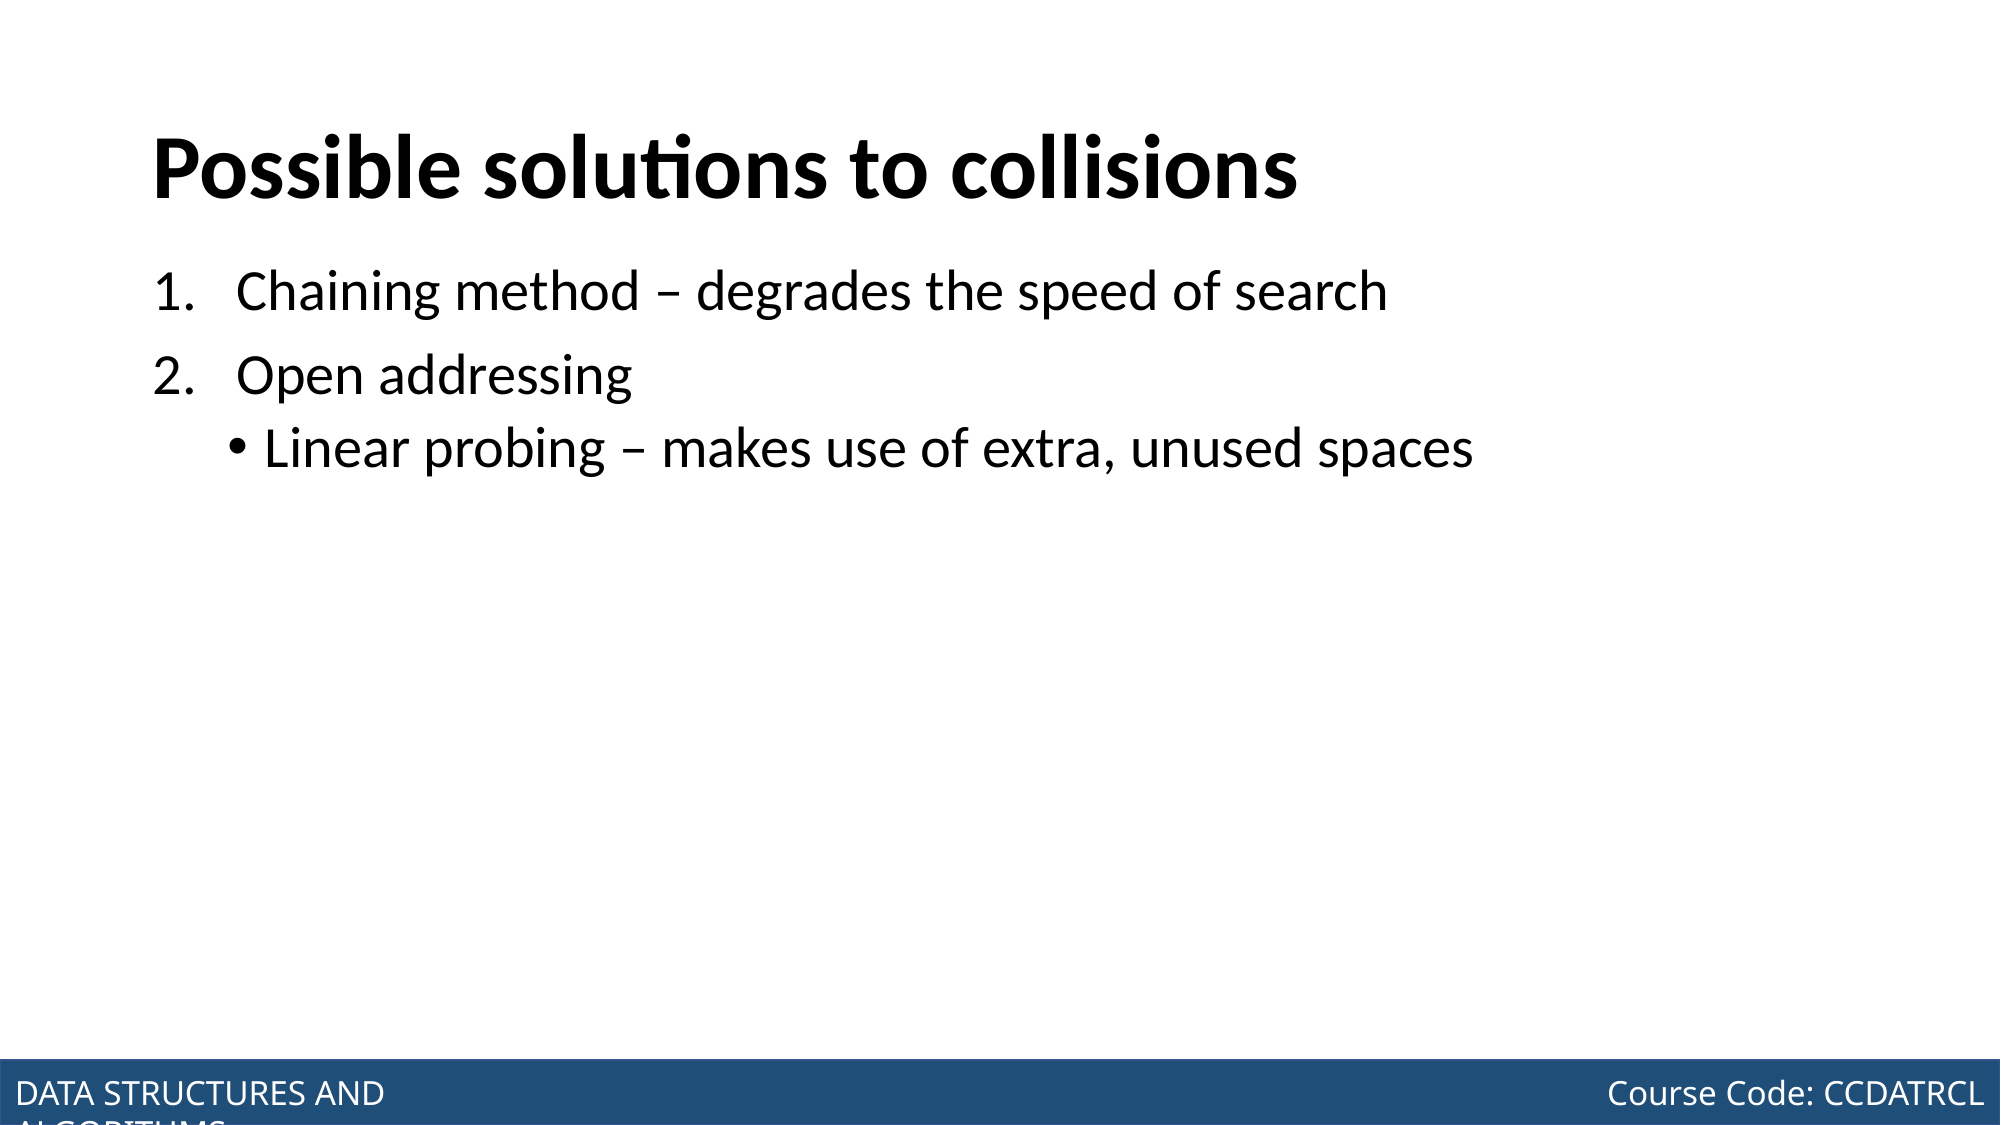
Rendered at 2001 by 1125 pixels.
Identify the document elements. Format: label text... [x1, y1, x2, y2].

text_box DATA STRUCTURES AND ALGORITHMS [0, 1064, 595, 1125]
text_box [0, 1059, 2000, 1125]
title Possible solutions to collisions [137, 59, 1863, 252]
text_box Course Code: CCDATRCL [1516, 1064, 2000, 1120]
list Chaining method – degrades the speed of search Open addressing Linear probing – makes use of extra, unused spaces [137, 252, 1863, 976]
